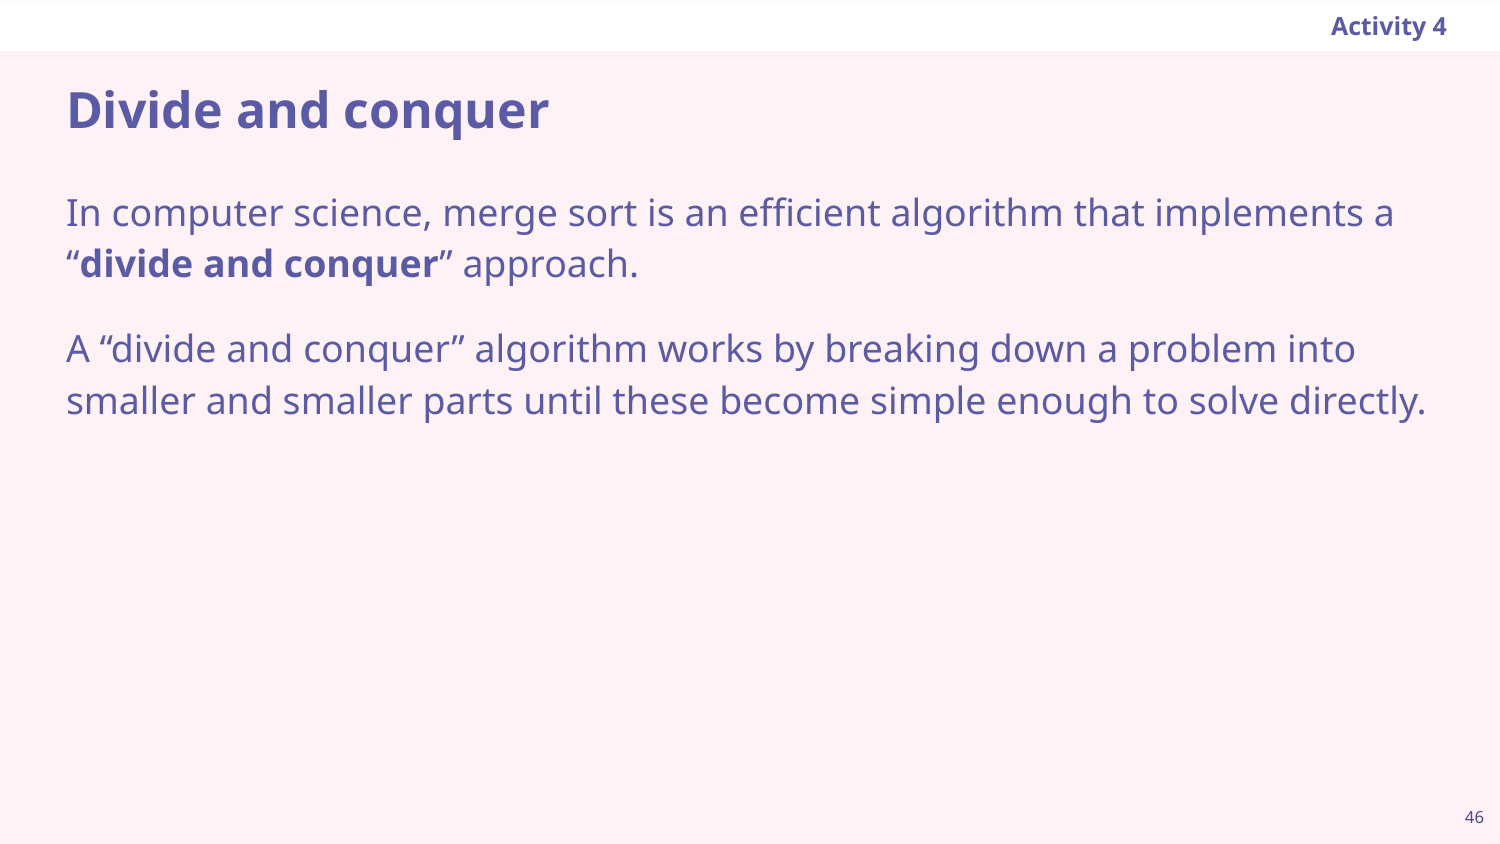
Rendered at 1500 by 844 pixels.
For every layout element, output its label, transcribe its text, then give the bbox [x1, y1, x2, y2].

list In computer science, merge sort is an efficient algorithm that implements a “divide and conquer” approach. A “divide and conquer” algorithm works by breaking down a problem into smaller and smaller parts until these become simple enough to solve directly. [51, 166, 1449, 793]
title Divide and conquer [51, 51, 1449, 166]
subtitle Activity 4 [862, 0, 1448, 52]
slide_number ‹#› [1448, 792, 1500, 844]
